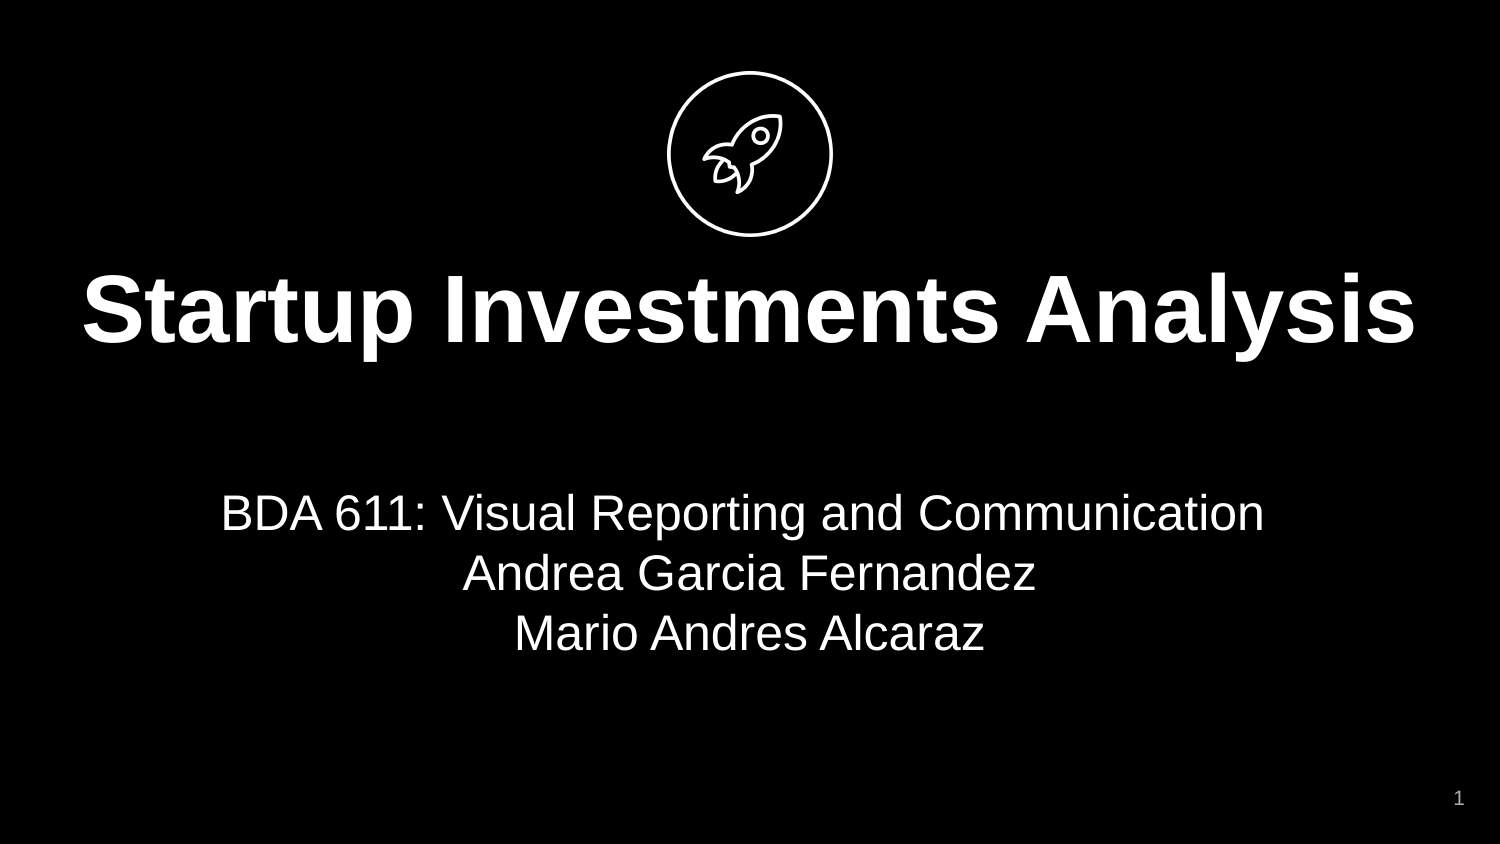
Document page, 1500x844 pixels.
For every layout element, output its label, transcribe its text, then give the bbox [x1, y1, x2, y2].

subtitle BDA 611: Visual Reporting and Communication Andrea Garcia Fernandez Mario Andres Alcaraz [50, 464, 1450, 697]
title Startup Investments Analysis [50, 154, 1450, 464]
slide_number 1 [1435, 770, 1481, 824]
picture [667, 71, 833, 237]
